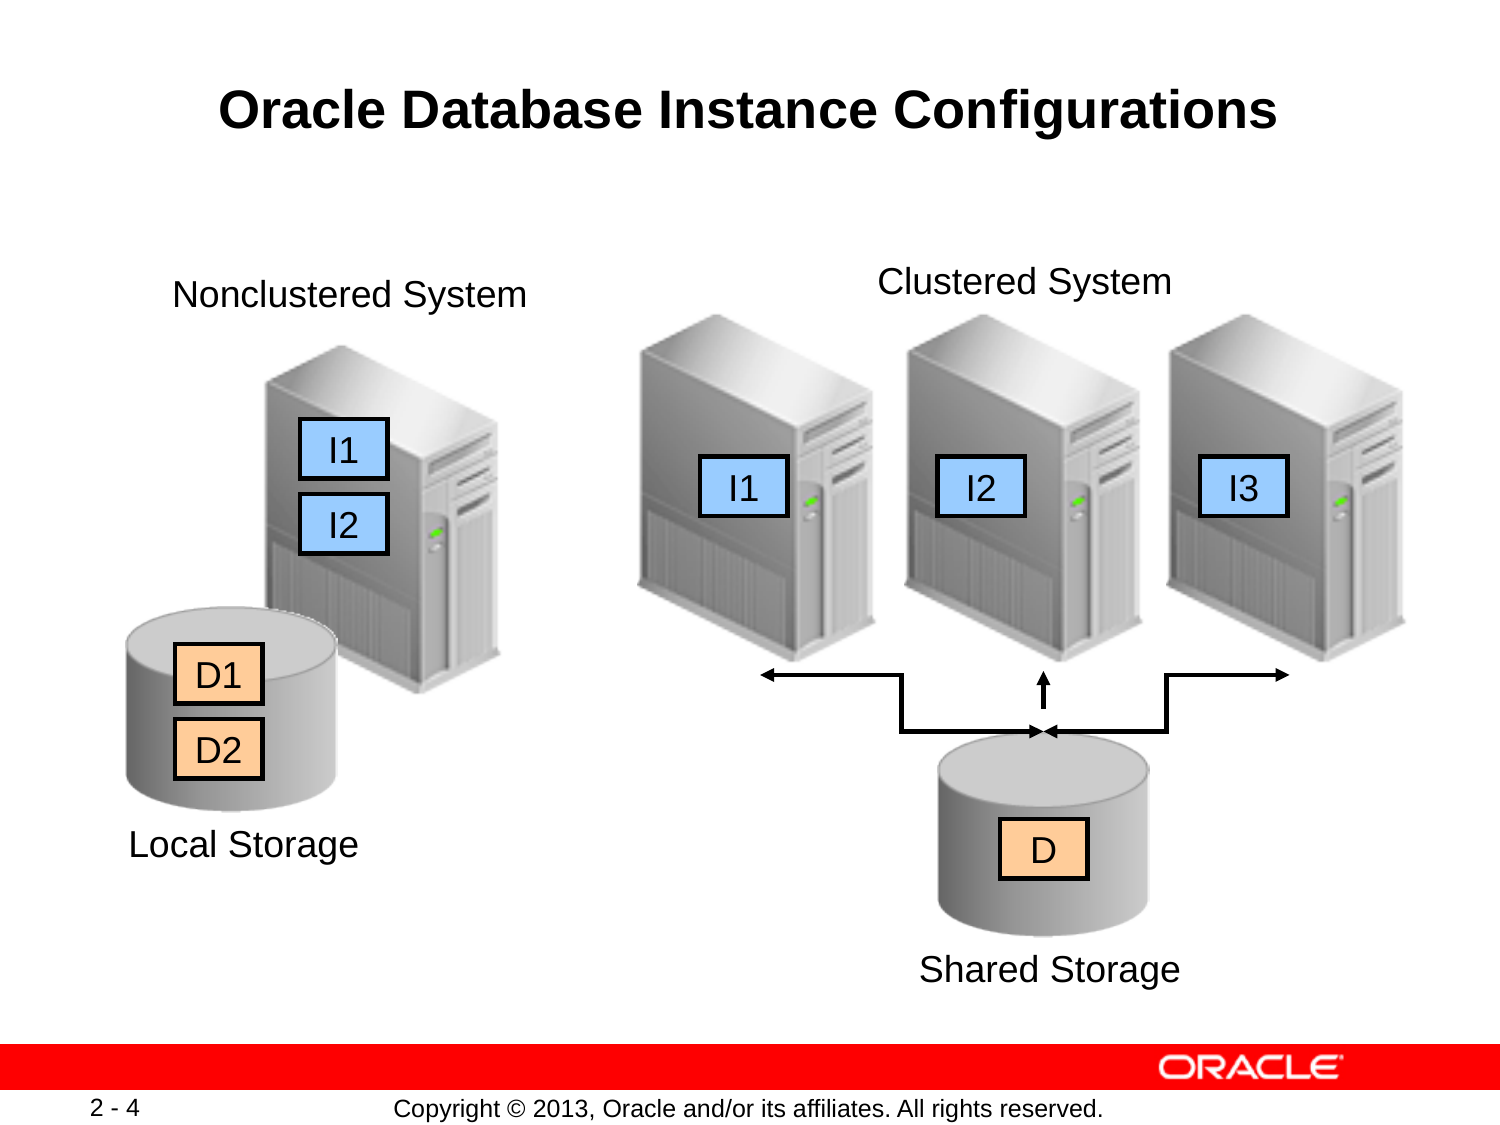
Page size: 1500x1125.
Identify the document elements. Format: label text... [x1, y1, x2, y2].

text_box Shared Storage [887, 937, 1213, 998]
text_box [1138, 579, 1196, 827]
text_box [873, 561, 931, 846]
picture [904, 312, 1151, 676]
picture [0, 1044, 1500, 1090]
text_box Nonclustered System [112, 262, 588, 323]
picture [937, 731, 1151, 938]
picture [637, 312, 884, 676]
title Oracle Database Instance Configurations [99, 72, 1399, 138]
picture [1166, 312, 1413, 676]
text_box Clustered System [787, 249, 1263, 310]
picture [124, 343, 509, 813]
text_box Local Storage [112, 812, 375, 873]
